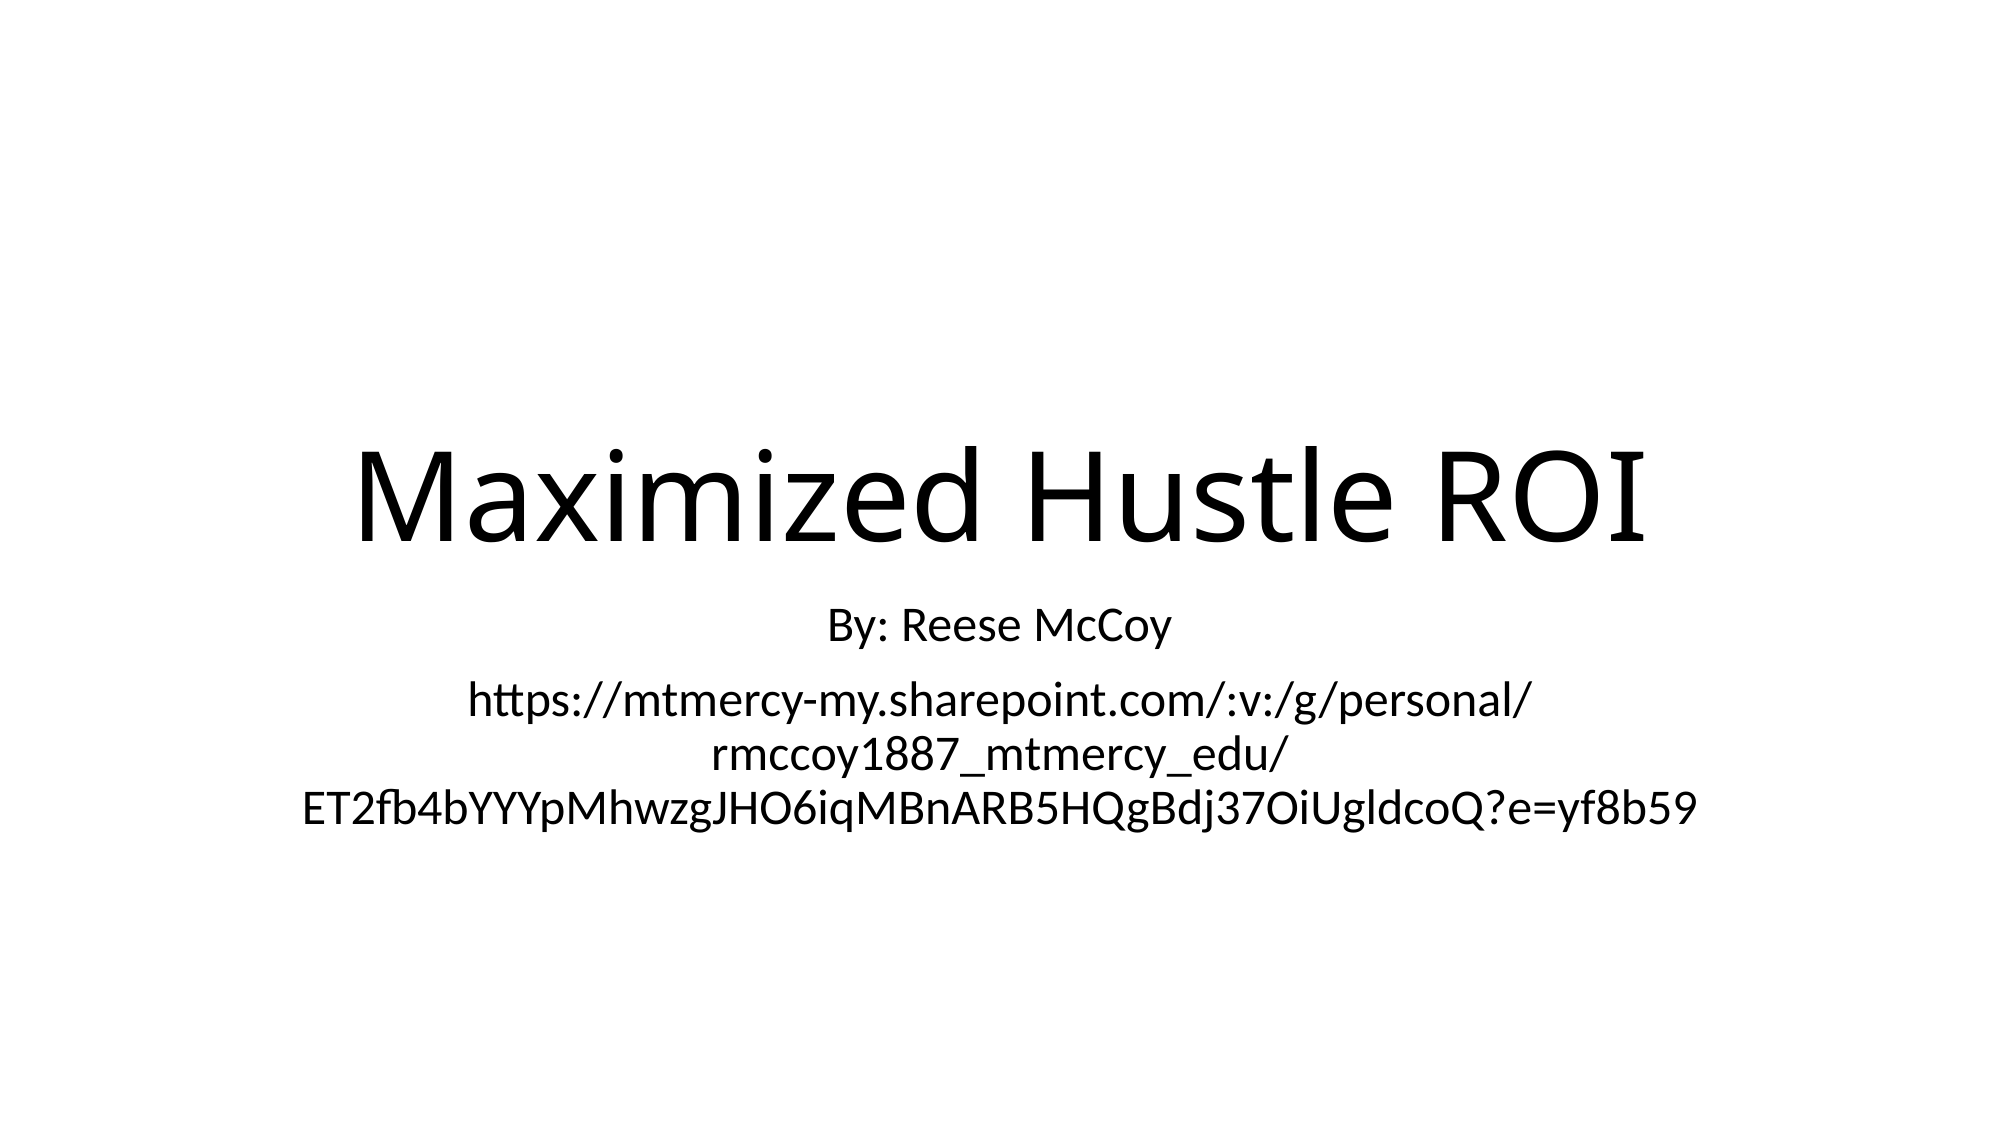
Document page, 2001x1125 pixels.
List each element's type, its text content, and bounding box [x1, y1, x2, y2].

subtitle By: Reese McCoy https://mtmercy-my.sharepoint.com/:v:/g/personal/rmccoy1887_mtmercy_edu/ET2fb4bYYYpMhwzgJHO6iqMBnARB5HQgBdj37OiUgldcoQ?e=yf8b59 [249, 590, 1750, 863]
title Maximized Hustle ROI [249, 184, 1750, 576]
